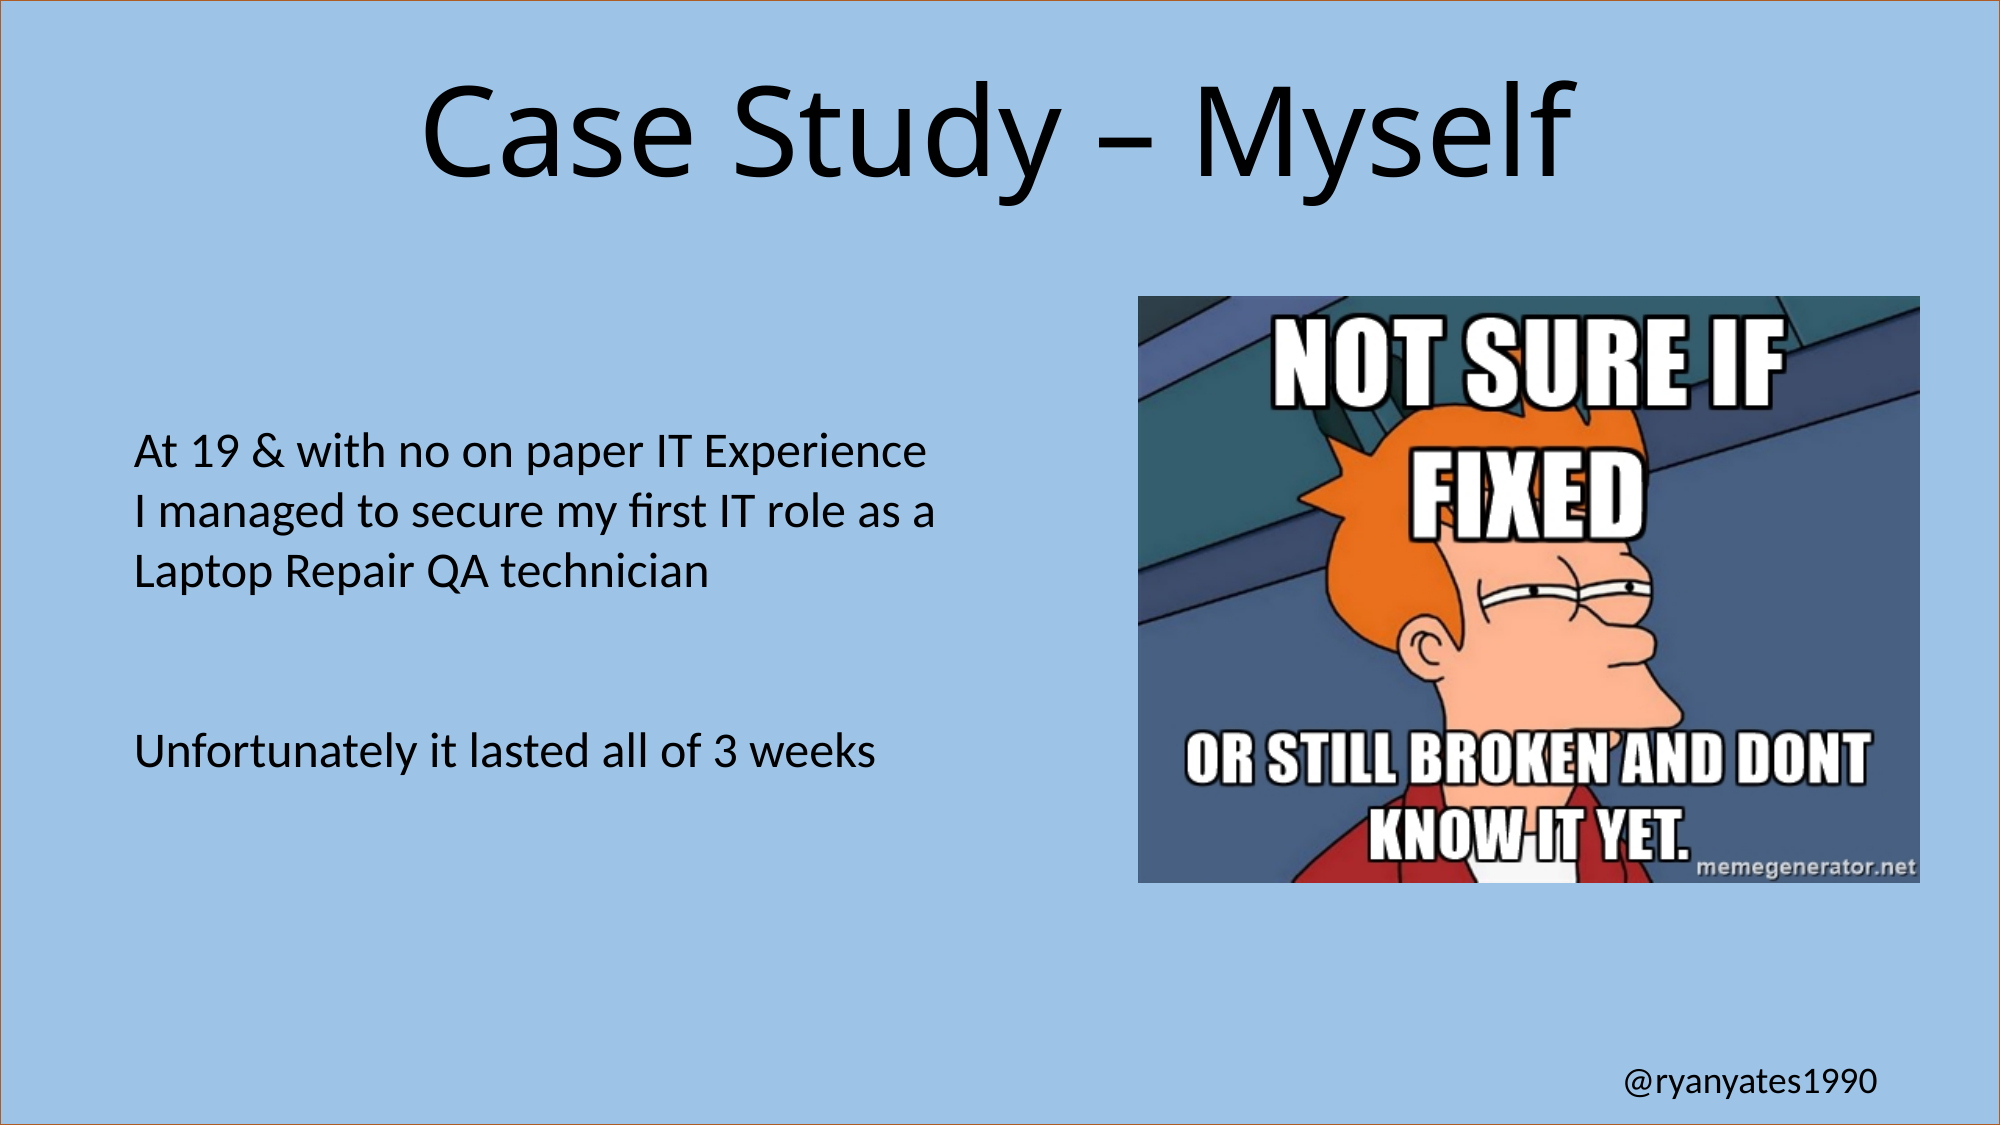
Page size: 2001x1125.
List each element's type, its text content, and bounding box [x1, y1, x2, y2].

text_box At 19 & with no on paper IT Experience I managed to secure my first IT role as a Laptop Repair QA technician Unfortunately it lasted all of 3 weeks [119, 410, 964, 785]
title Case Study – Myself [17, 29, 1975, 211]
picture [1138, 296, 1920, 883]
text_box @ryanyates1990 [1606, 1048, 1975, 1109]
text_box [0, 0, 2000, 1125]
